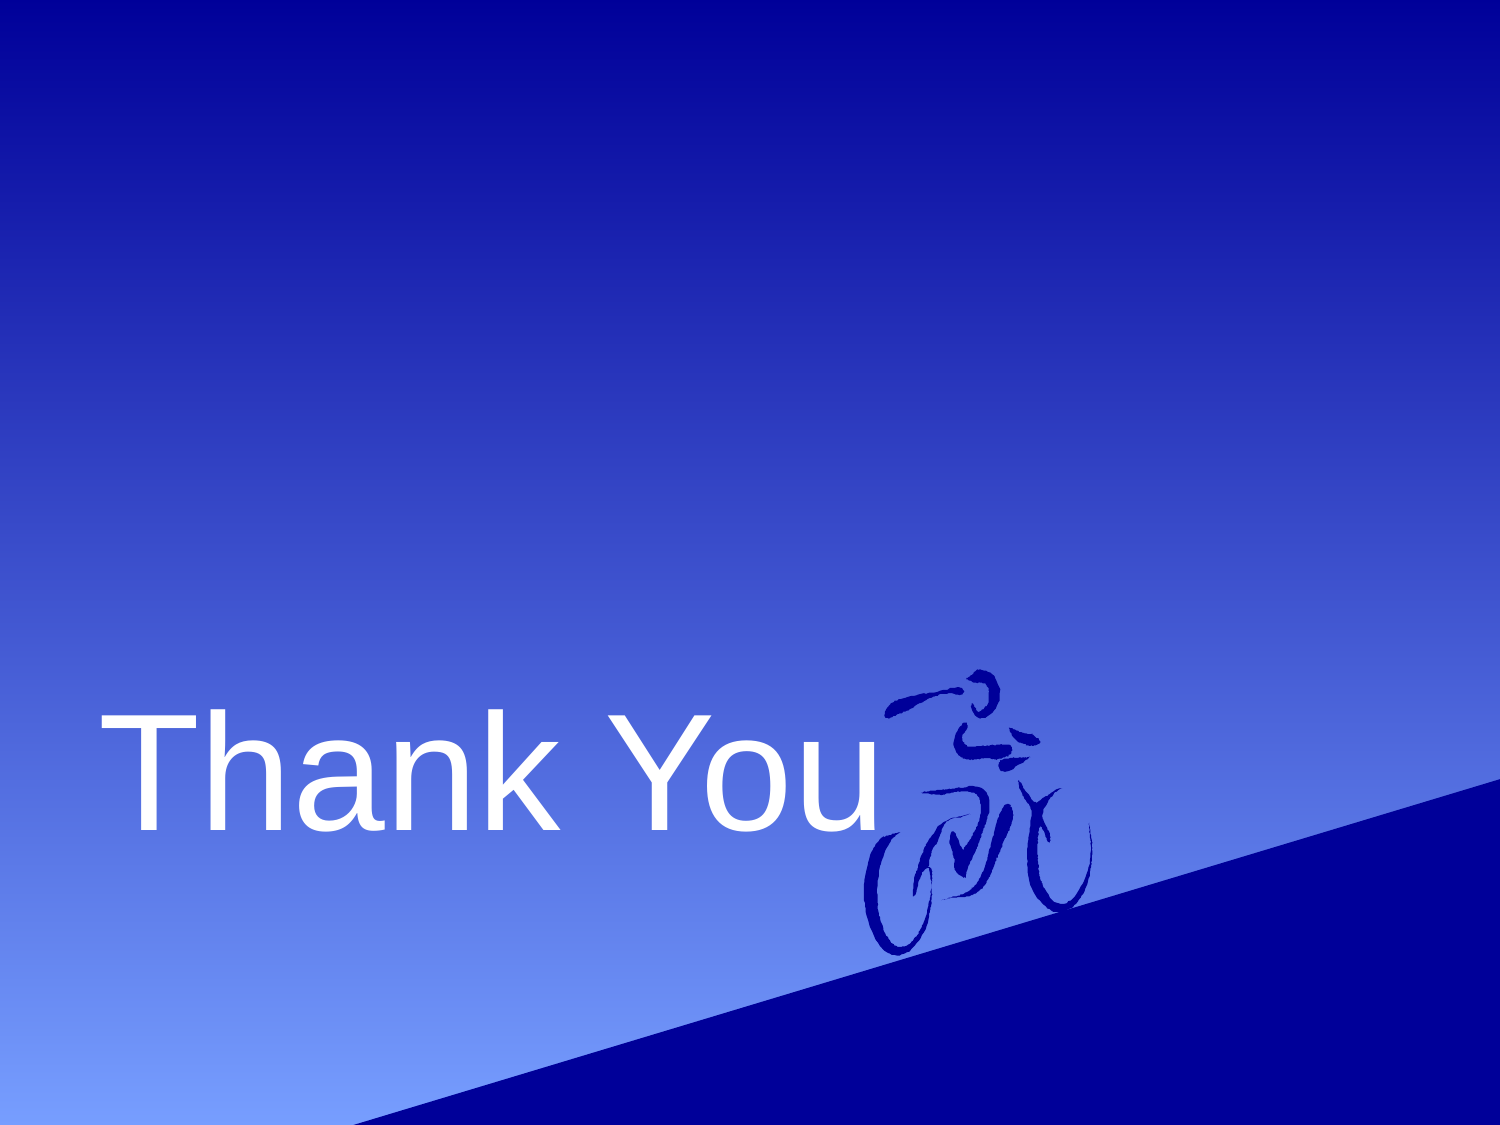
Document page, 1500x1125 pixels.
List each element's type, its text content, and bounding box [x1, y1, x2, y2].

title Thank You [83, 99, 1142, 958]
